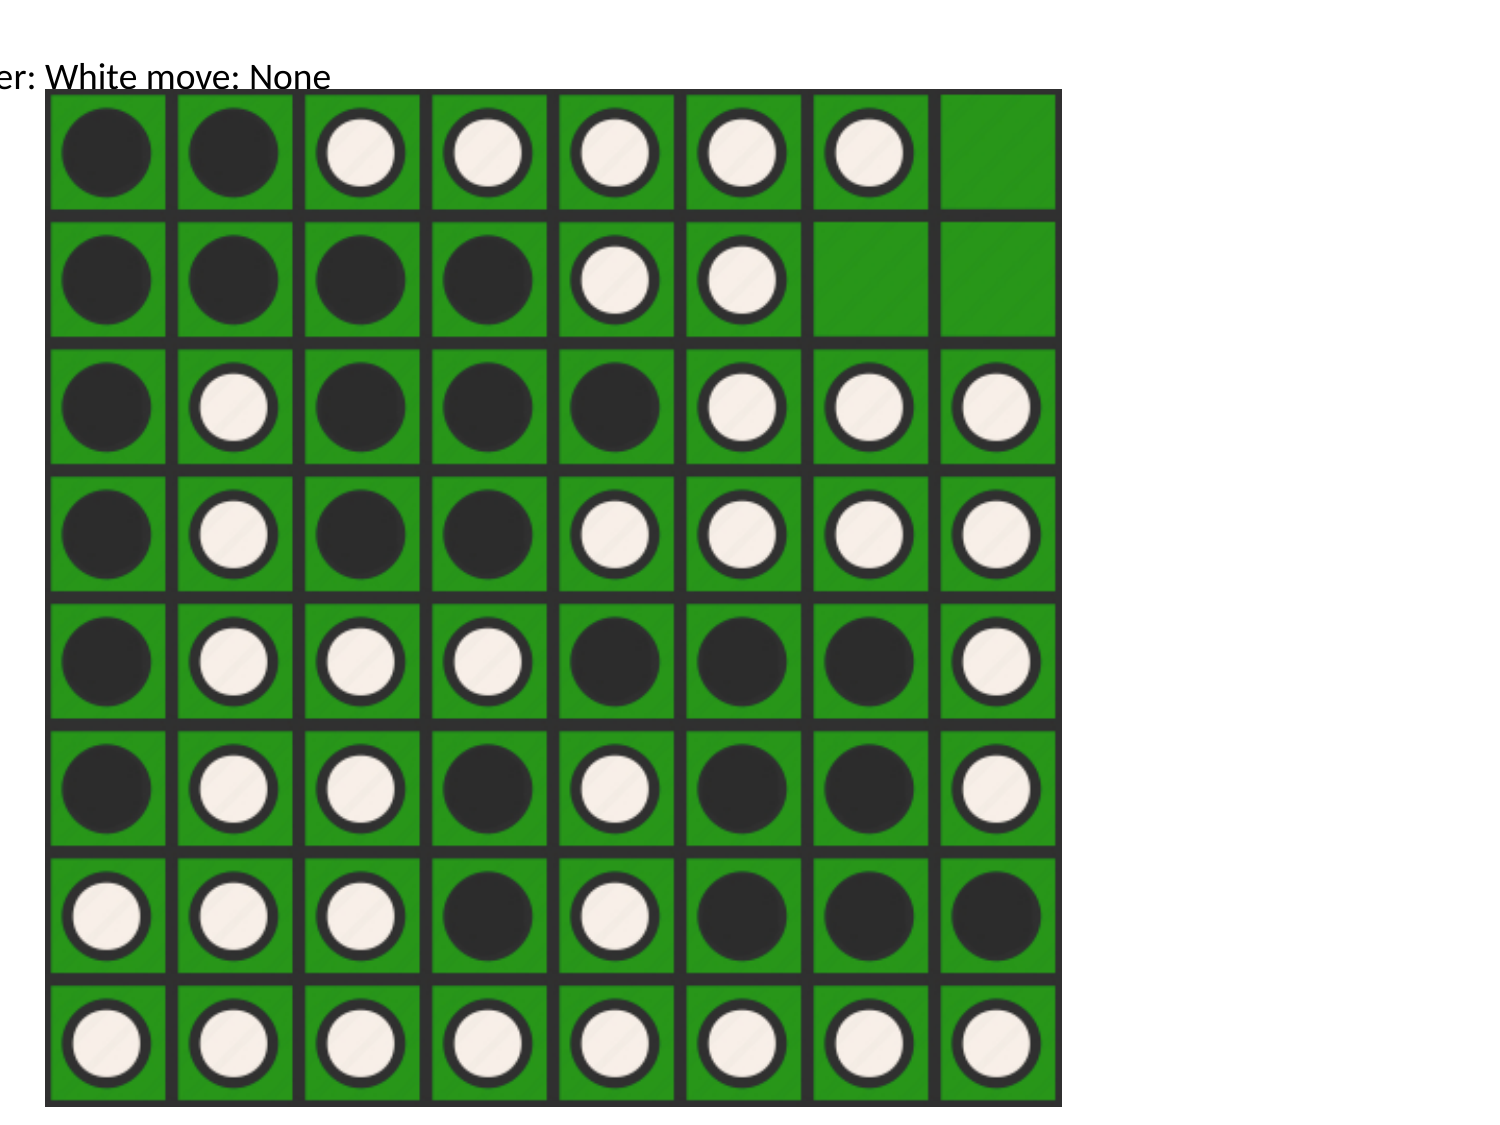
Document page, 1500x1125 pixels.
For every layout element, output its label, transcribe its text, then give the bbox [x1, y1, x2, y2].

text_box turn: 58 player: White move: None [0, 44, 347, 105]
picture [44, 89, 1062, 1107]
